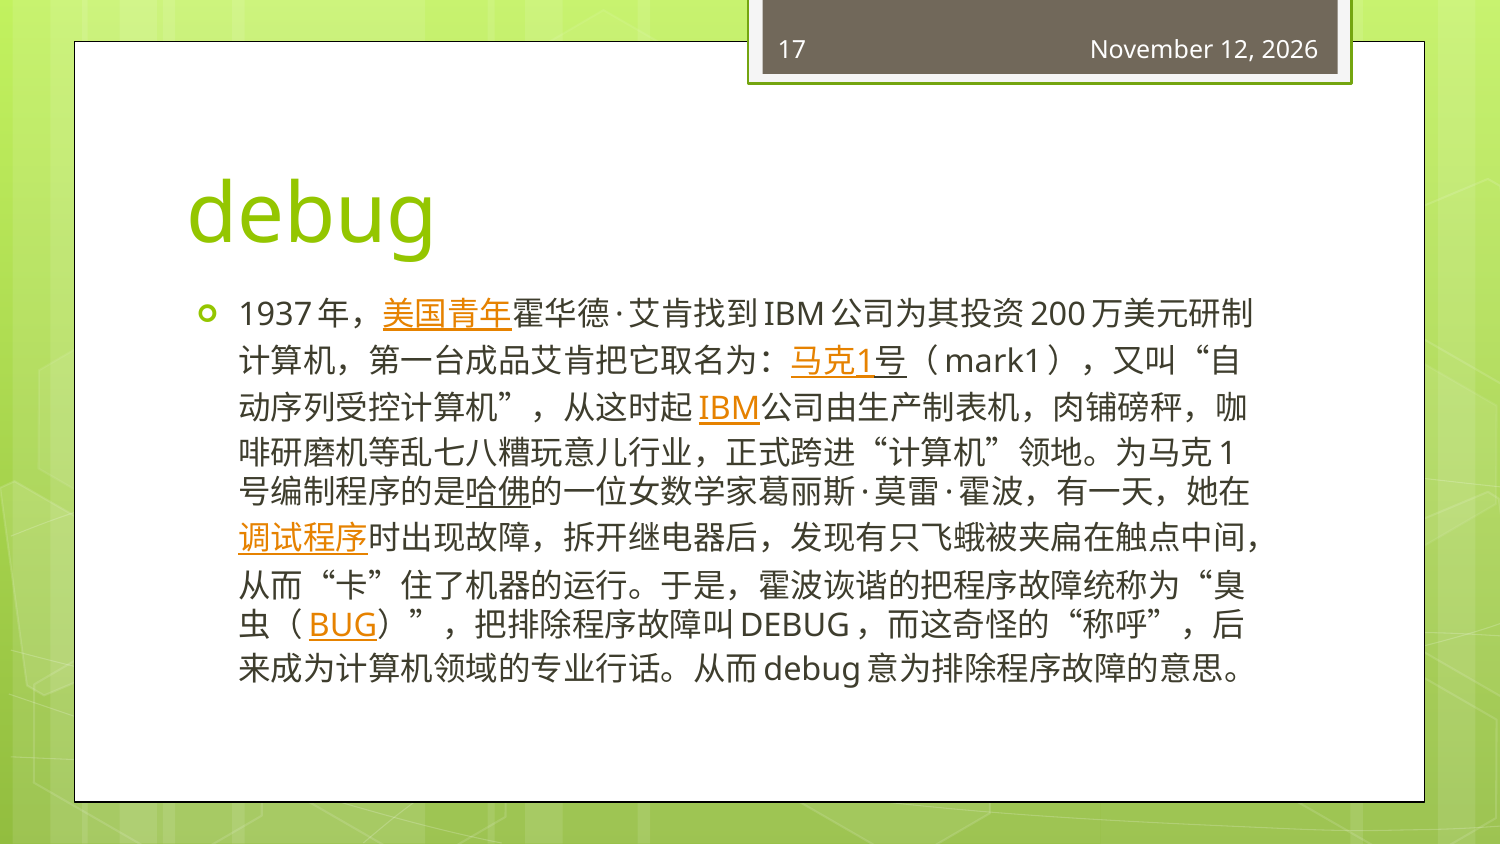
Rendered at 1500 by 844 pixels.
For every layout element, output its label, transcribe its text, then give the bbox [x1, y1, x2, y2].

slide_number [983, 27, 1334, 73]
slide_number 17 [762, 27, 982, 73]
list 1937年，美国青年霍华德·艾肯找到IBM公司为其投资200万美元研制计算机，第一台成品艾肯把它取名为：马克1号（mark1），又叫“自动序列受控计算机”，从这时起IBM公司由生产制表机，肉铺磅秤，咖啡研磨机等乱七八糟玩意儿行业，正式跨进“计算机”领地。为马克1号编制程序的是哈佛的一位女数学家葛丽斯·莫雷·霍波，有一天，她在调试程序时出现故障，拆开继电器后，发现有只飞蛾被夹扁在触点中间，从而“卡”住了机器的运行。于是，霍波诙谐的把程序故障统称为“臭虫（BUG）”，把排除程序故障叫DEBUG，而这奇怪的“称呼”，后来成为计算机领域的专业行话。从而debug意为排除程序故障的意思。 [171, 285, 1283, 718]
title debug [171, 126, 1324, 267]
